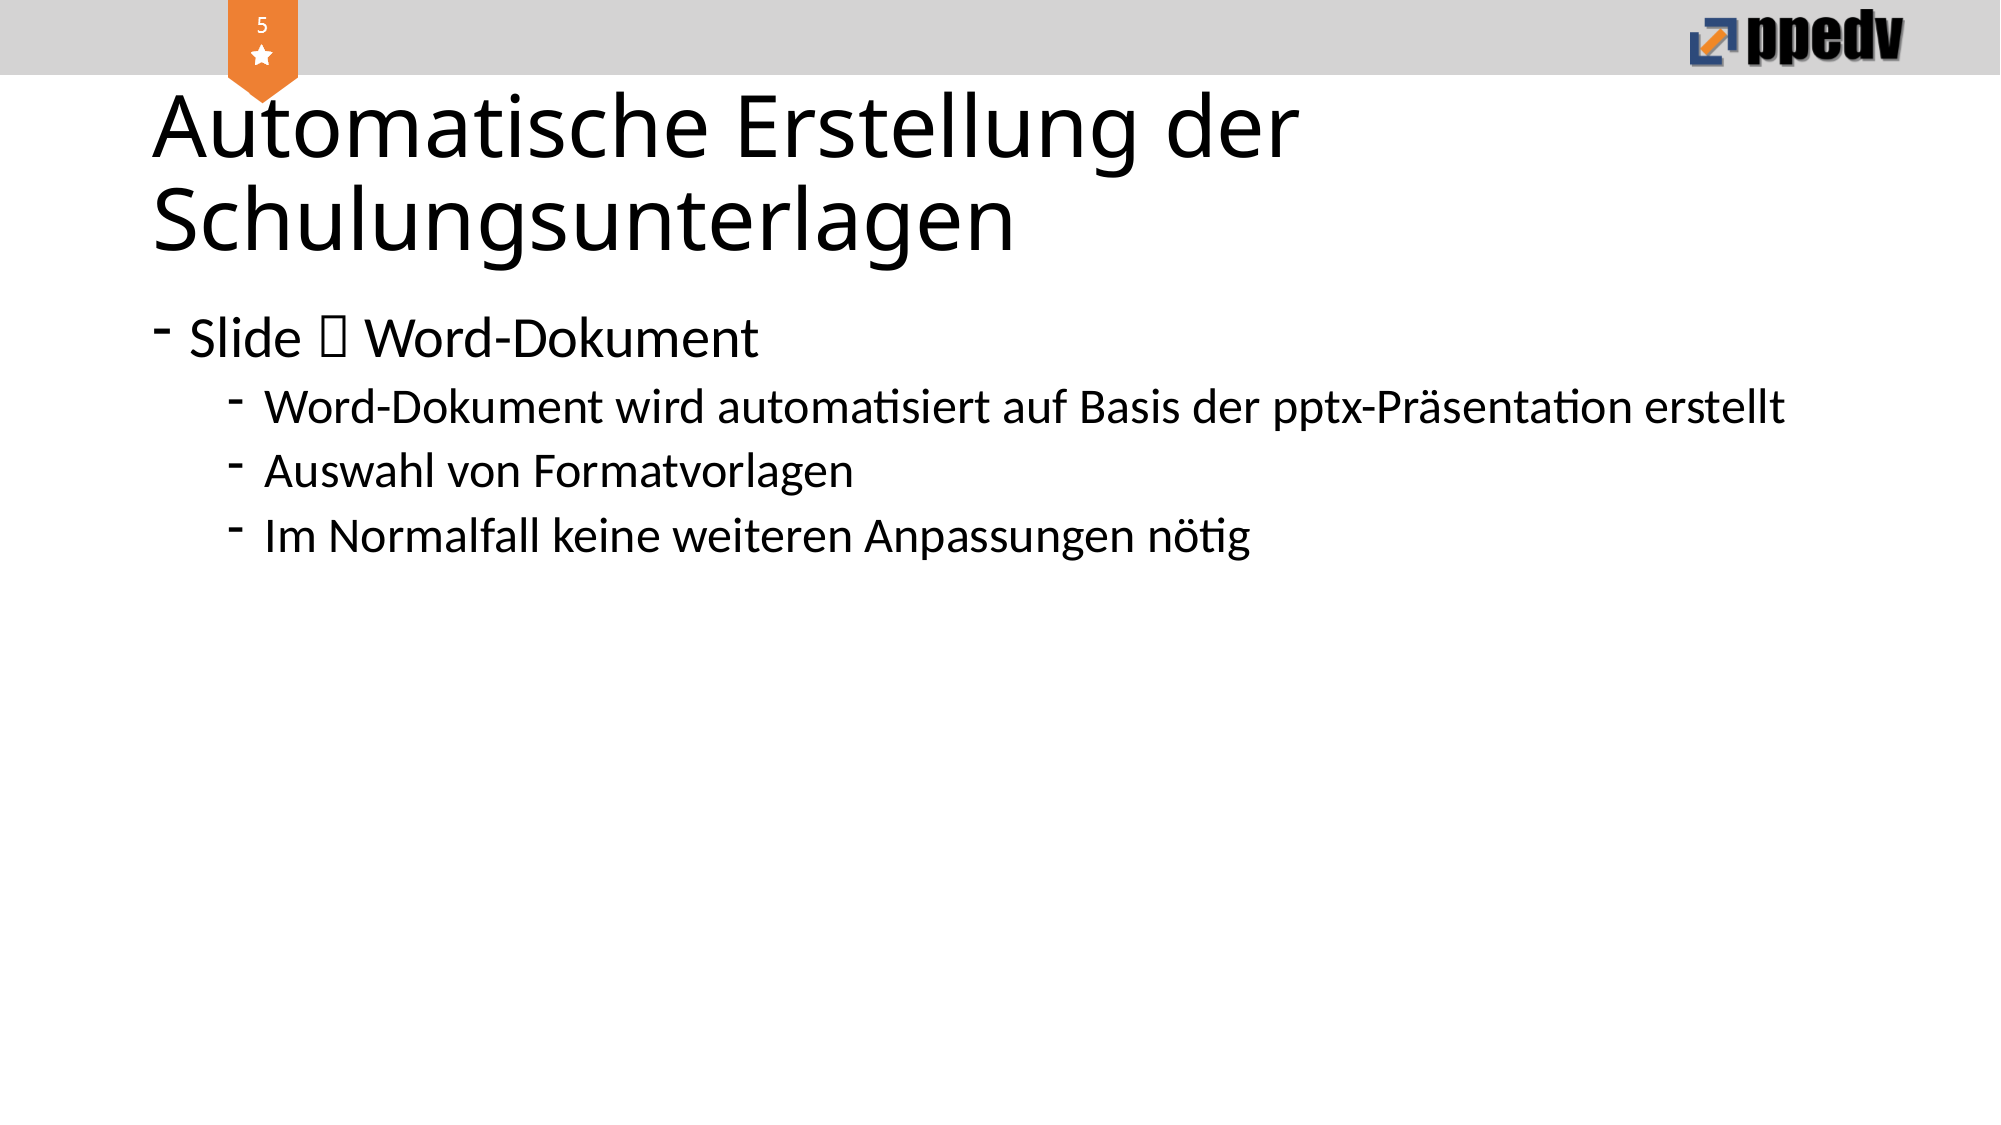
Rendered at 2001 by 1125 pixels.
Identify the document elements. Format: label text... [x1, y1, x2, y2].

list Slide  Word-Dokument Word-Dokument wird automatisiert auf Basis der pptx-Präsentation erstellt Auswahl von Formatvorlagen Im Normalfall keine weiteren Anpassungen nötig [137, 299, 1863, 1014]
picture [0, 0, 2000, 104]
title Automatische Erstellung der Schulungsunterlagen [137, 75, 1863, 278]
